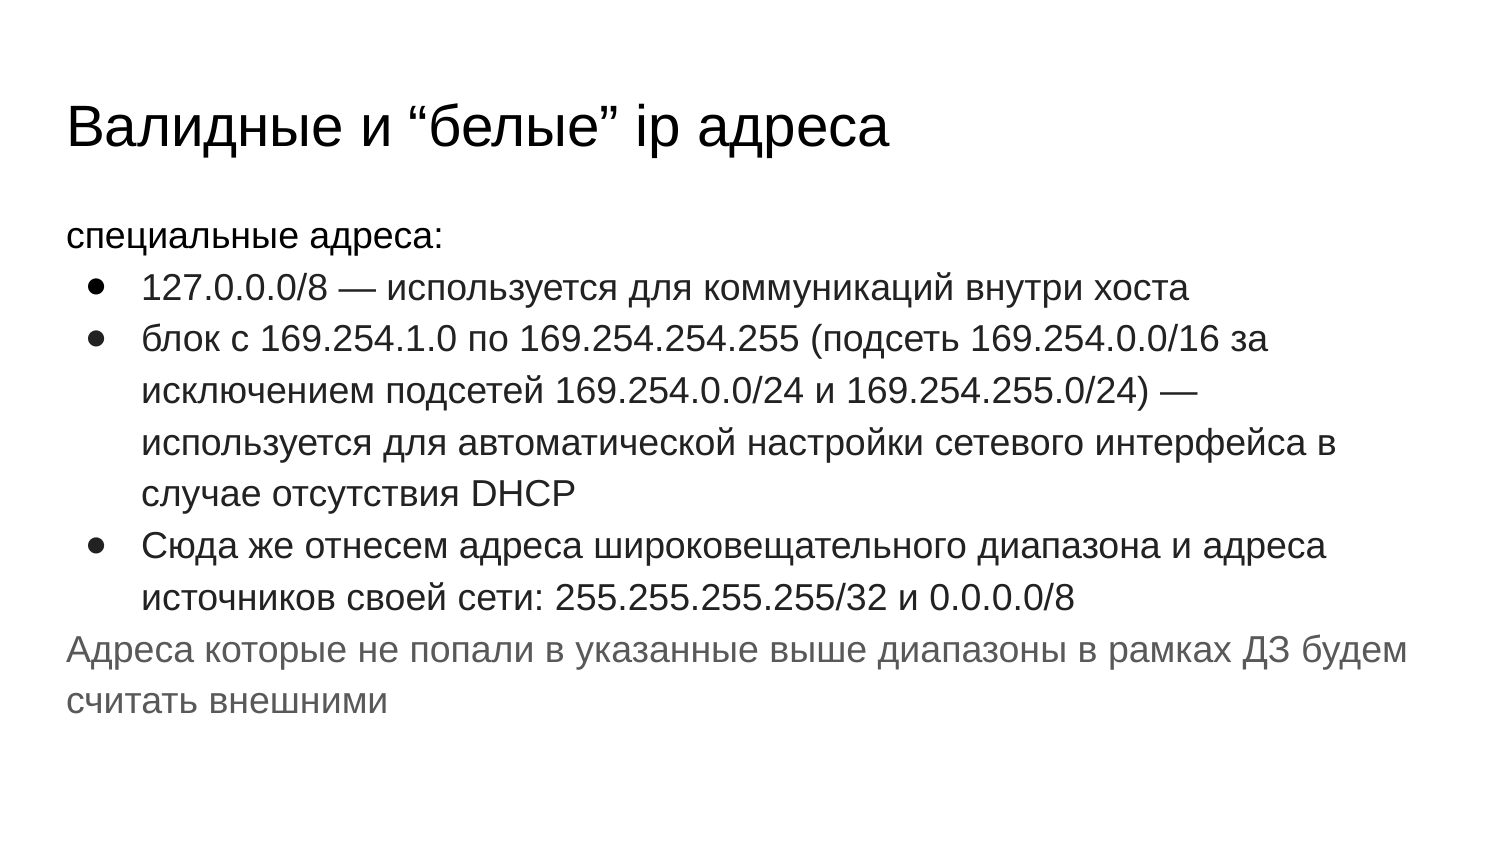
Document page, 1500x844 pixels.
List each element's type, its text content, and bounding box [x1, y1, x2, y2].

title Валидные и “белые” ip адреса [51, 72, 1449, 167]
list специальные адреса: 127.0.0.0/8 — используется для коммуникаций внутри хоста блок с 169.254.1.0 по 169.254.254.255 (подсеть 169.254.0.0/16 за исключением подсетей 169.254.0.0/24 и 169.254.255.0/24) — используется для автоматической настройки сетевого интерфейса в случае отсутствия DHCP Сюда же отнесем адреса широковещательного диапазона и адреса источников своей сети: 255.255.255.255/32 и 0.0.0.0/8 Адреса которые не попали в указанные выше диапазоны в рамках ДЗ будем считать внешними [51, 189, 1449, 750]
